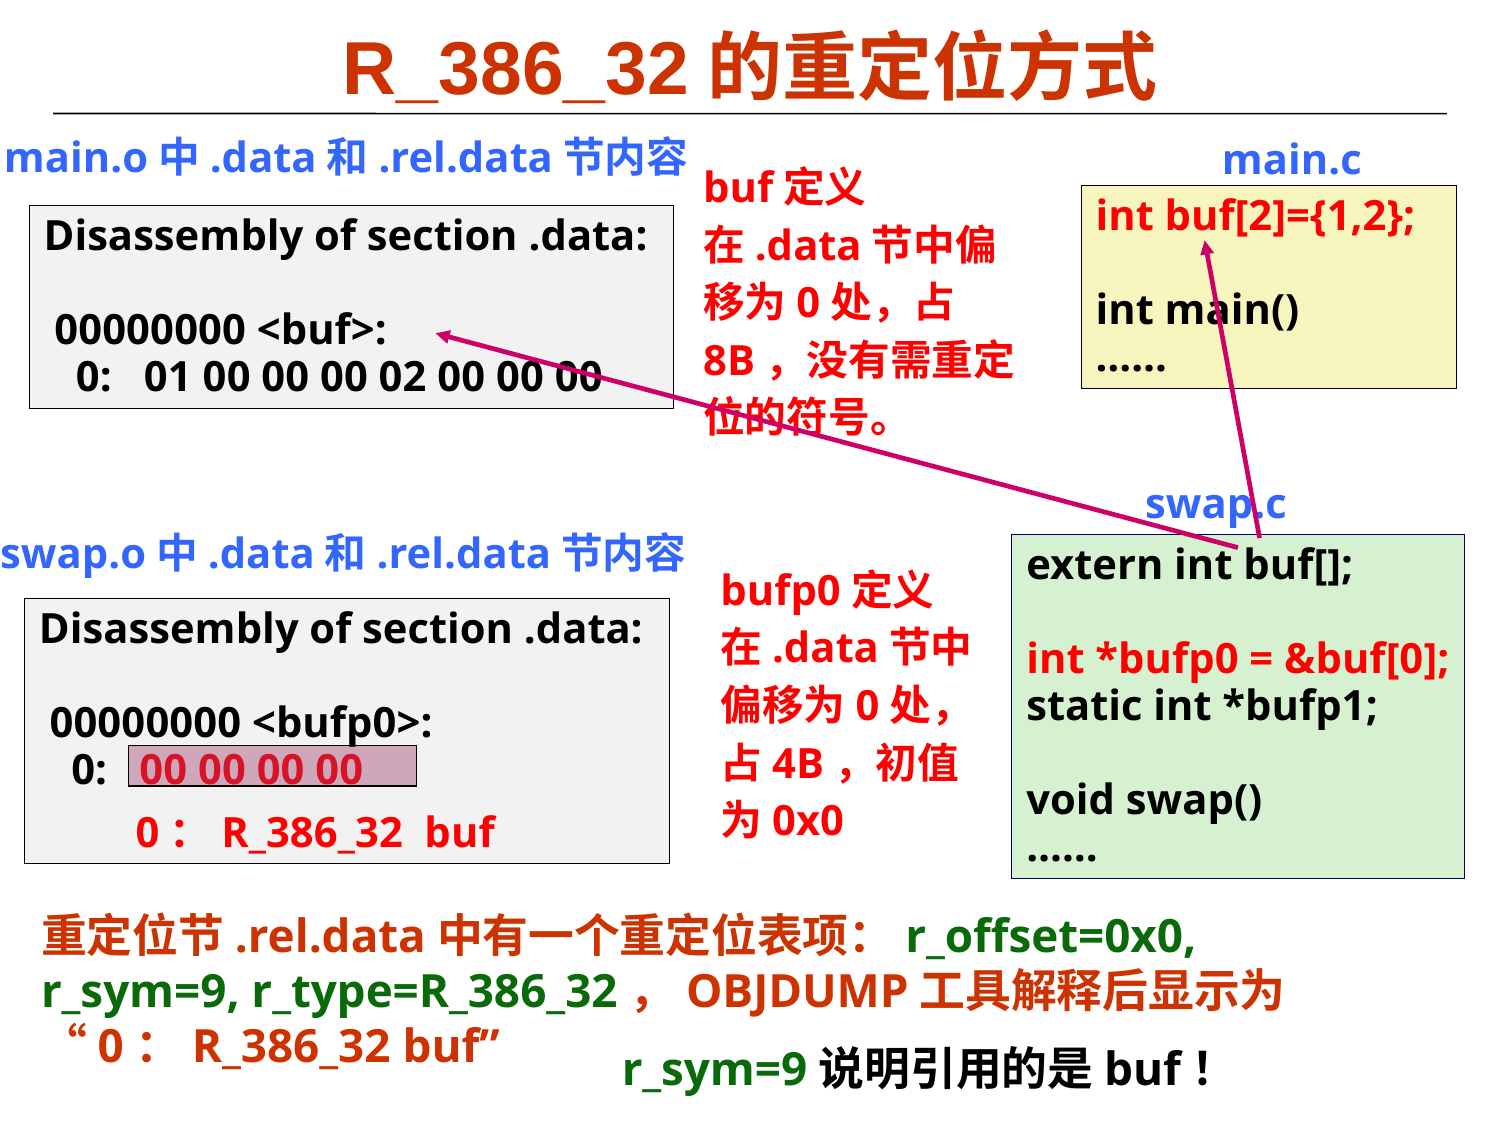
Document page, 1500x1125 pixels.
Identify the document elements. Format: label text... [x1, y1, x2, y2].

text_box buf定义在.data节中偏移为0处，占8B，没有需重定位的符号。 [689, 146, 1039, 449]
text_box 重定位节.rel.data中有一个重定位表项：r_offset=0x0, r_sym=9, r_type=R_386_32，OBJDUMP工具解释后显示为“0：R_386_32 buf” [26, 899, 1346, 1080]
title R_386_32的重定位方式 [74, 17, 1426, 111]
text_box int buf[2]={1,2}; int main() …… [1080, 184, 1456, 389]
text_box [11, 518, 684, 864]
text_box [16, 122, 685, 409]
text_box main.c [1207, 125, 1377, 190]
text_box swap.c [1248, 469, 1302, 535]
text_box bufp0定义在.data节中偏移为0处，占4B，初值为0x0 [705, 548, 991, 852]
text_box r_sym=9说明引用的是buf！ [607, 1034, 1279, 1104]
text_box swap.c [1130, 469, 1258, 535]
text_box [1200, 240, 1260, 539]
text_box extern int buf[]; int *bufp0 = &buf[0]; static int *bufp1; void swap() …… [1011, 534, 1465, 879]
text_box buf定义在.data节中偏移为0处，占8B，没有需重定位的符号。 [688, 402, 864, 449]
